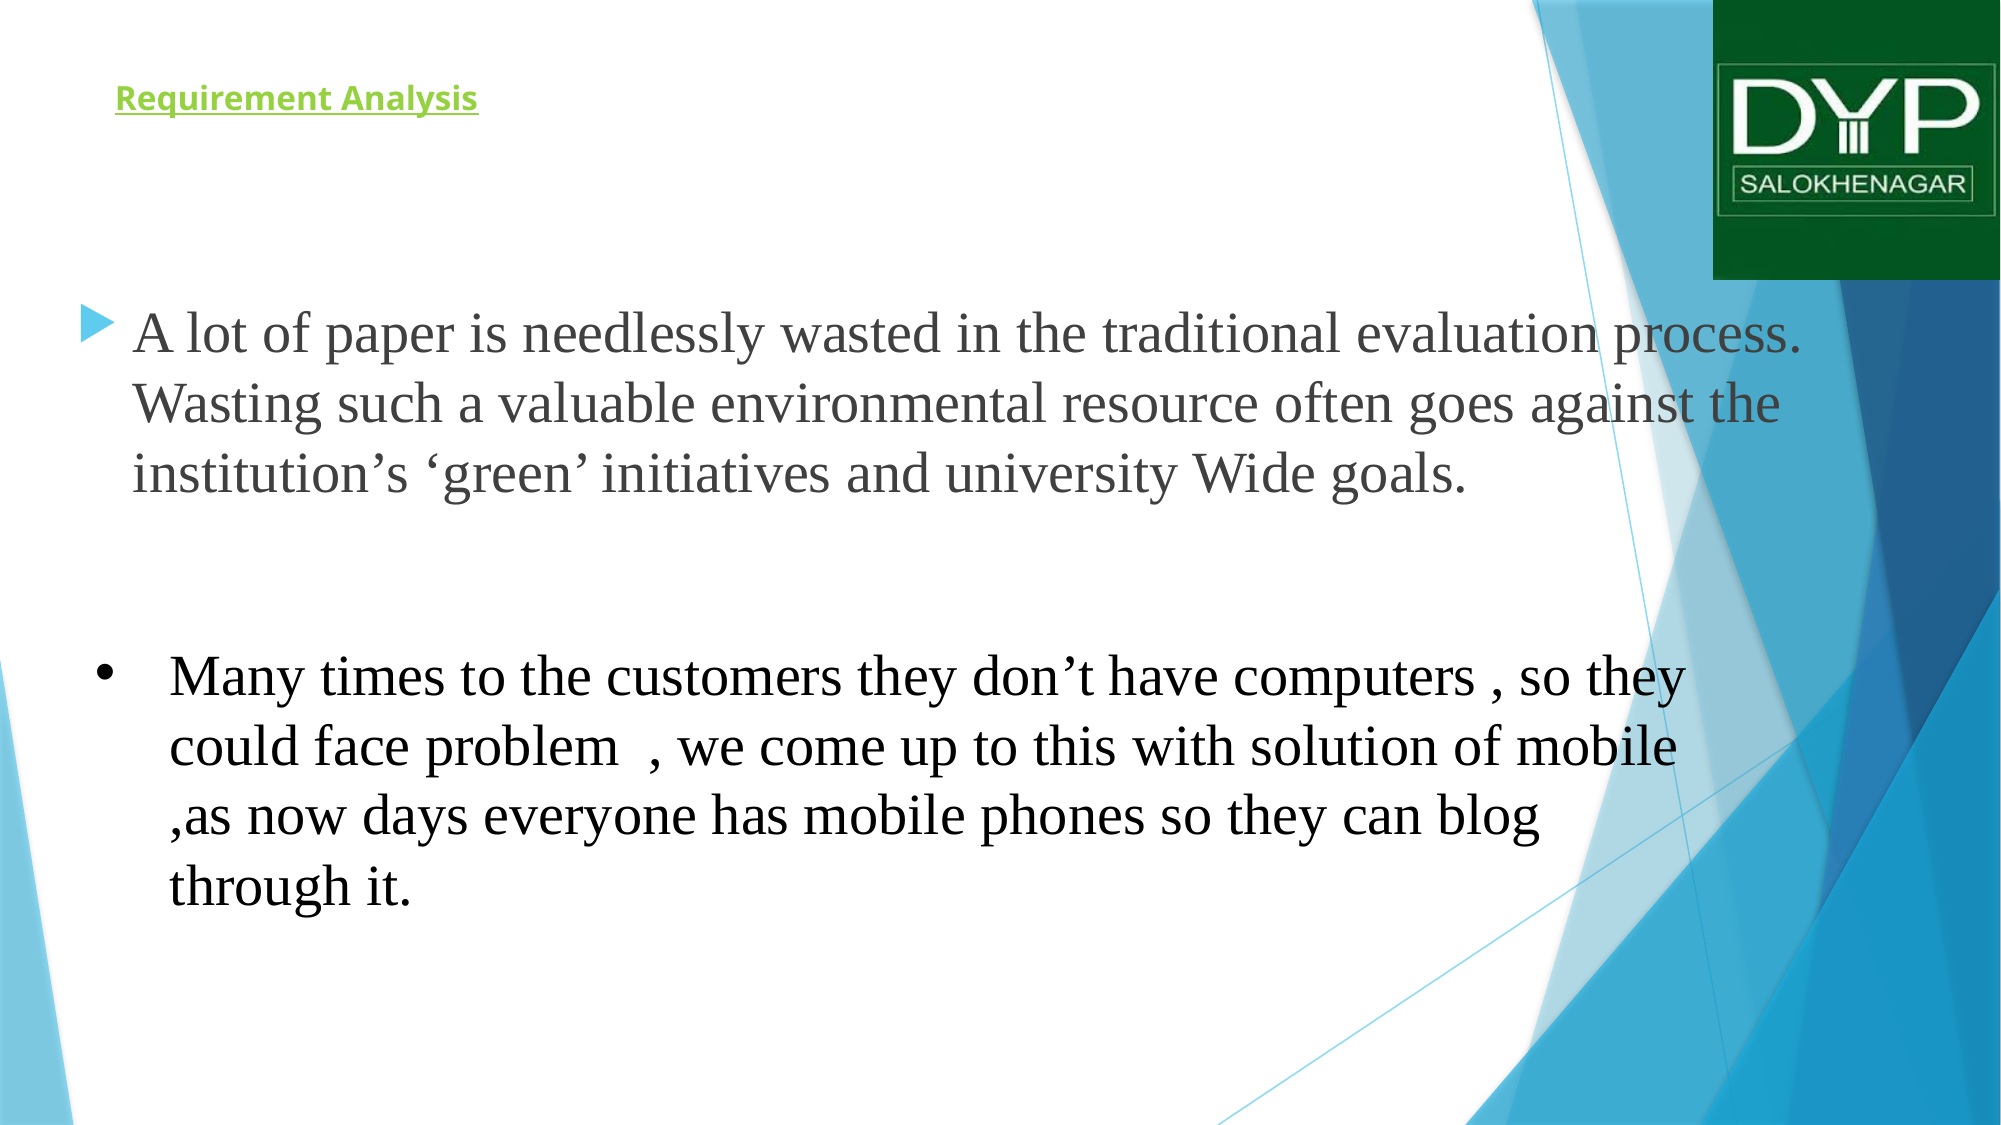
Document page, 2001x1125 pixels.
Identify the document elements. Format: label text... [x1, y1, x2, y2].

text_box Many times to the customers they don’t have computers , so they could face problem , we come up to this with solution of mobile ,as now days everyone has mobile phones so they can blog through it. [80, 559, 1718, 924]
list A lot of paper is needlessly wasted in the traditional evaluation process. Wasting such a valuable environmental resource often goes against the institution’s ‘green’ initiatives and university Wide goals. [61, 206, 1862, 1019]
title Requirement Analysis [99, 29, 1708, 126]
picture [1713, 0, 2000, 280]
